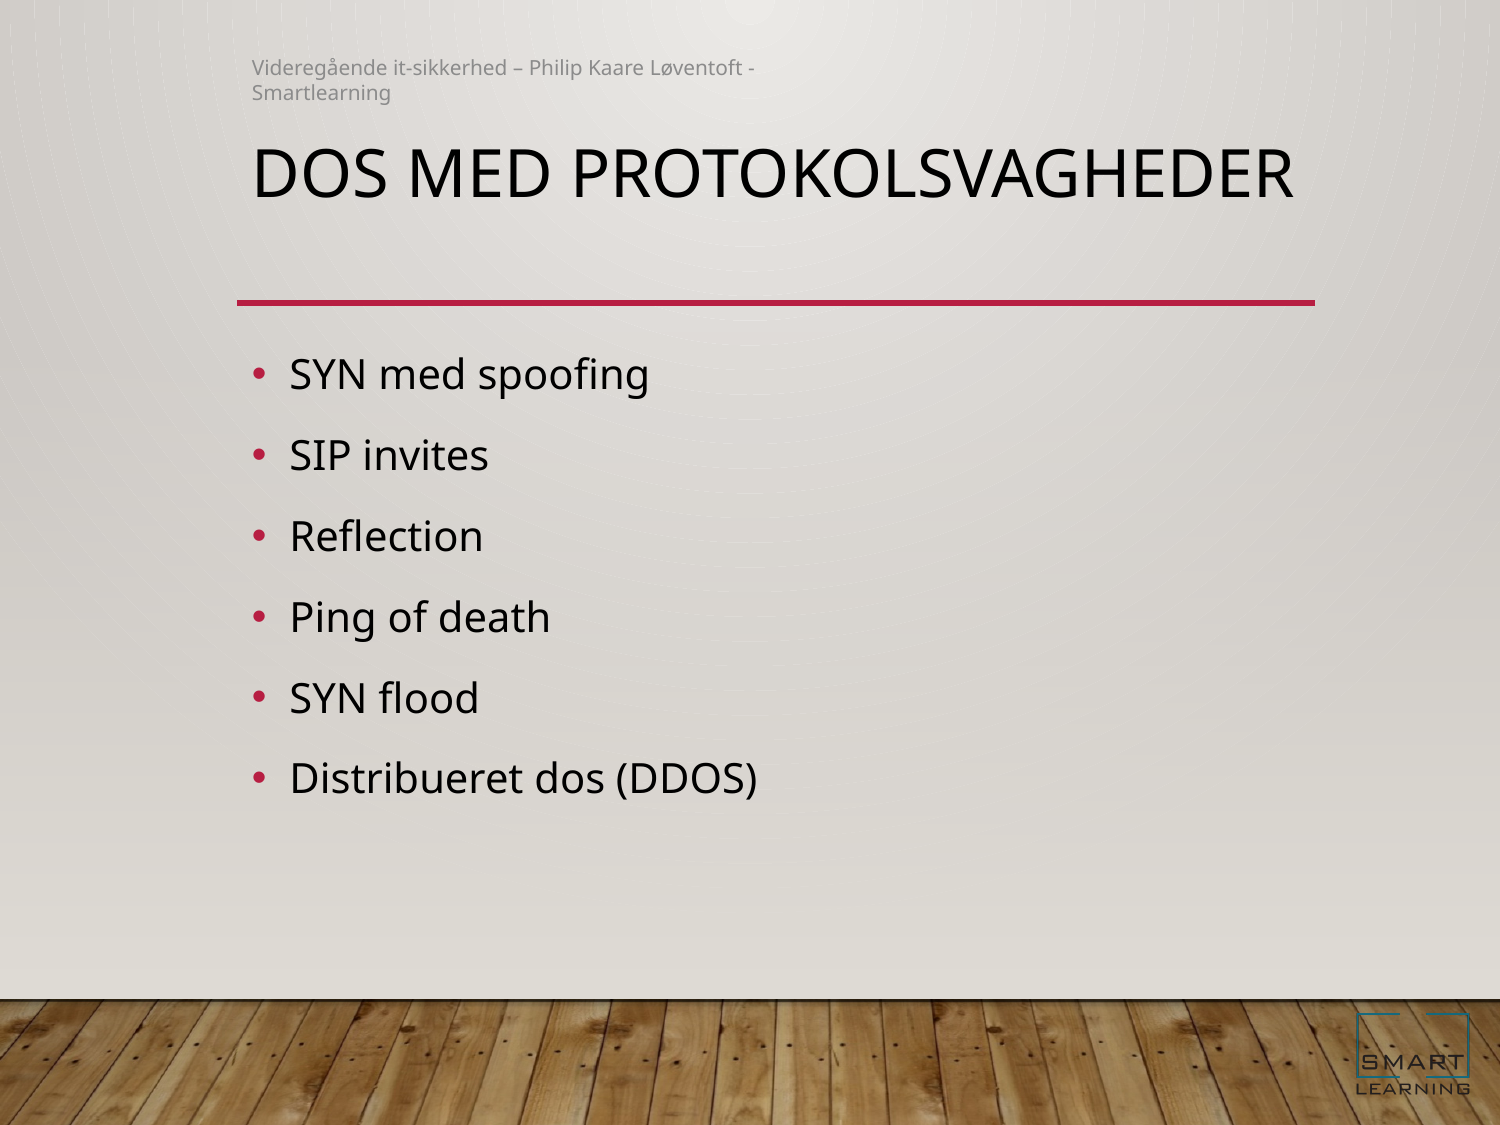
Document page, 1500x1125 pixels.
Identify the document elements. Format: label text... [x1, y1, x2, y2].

title DOS med protokolsvagheder [236, 131, 1315, 305]
list SYN med spoofing SIP invites Reflection Ping of death SYN flood Distribueret dos (DDOS) [236, 330, 1315, 897]
picture [0, 999, 1500, 1125]
footer Videregående it-sikkerhed – Philip Kaare Løventoft - Smartlearning [236, 54, 899, 105]
